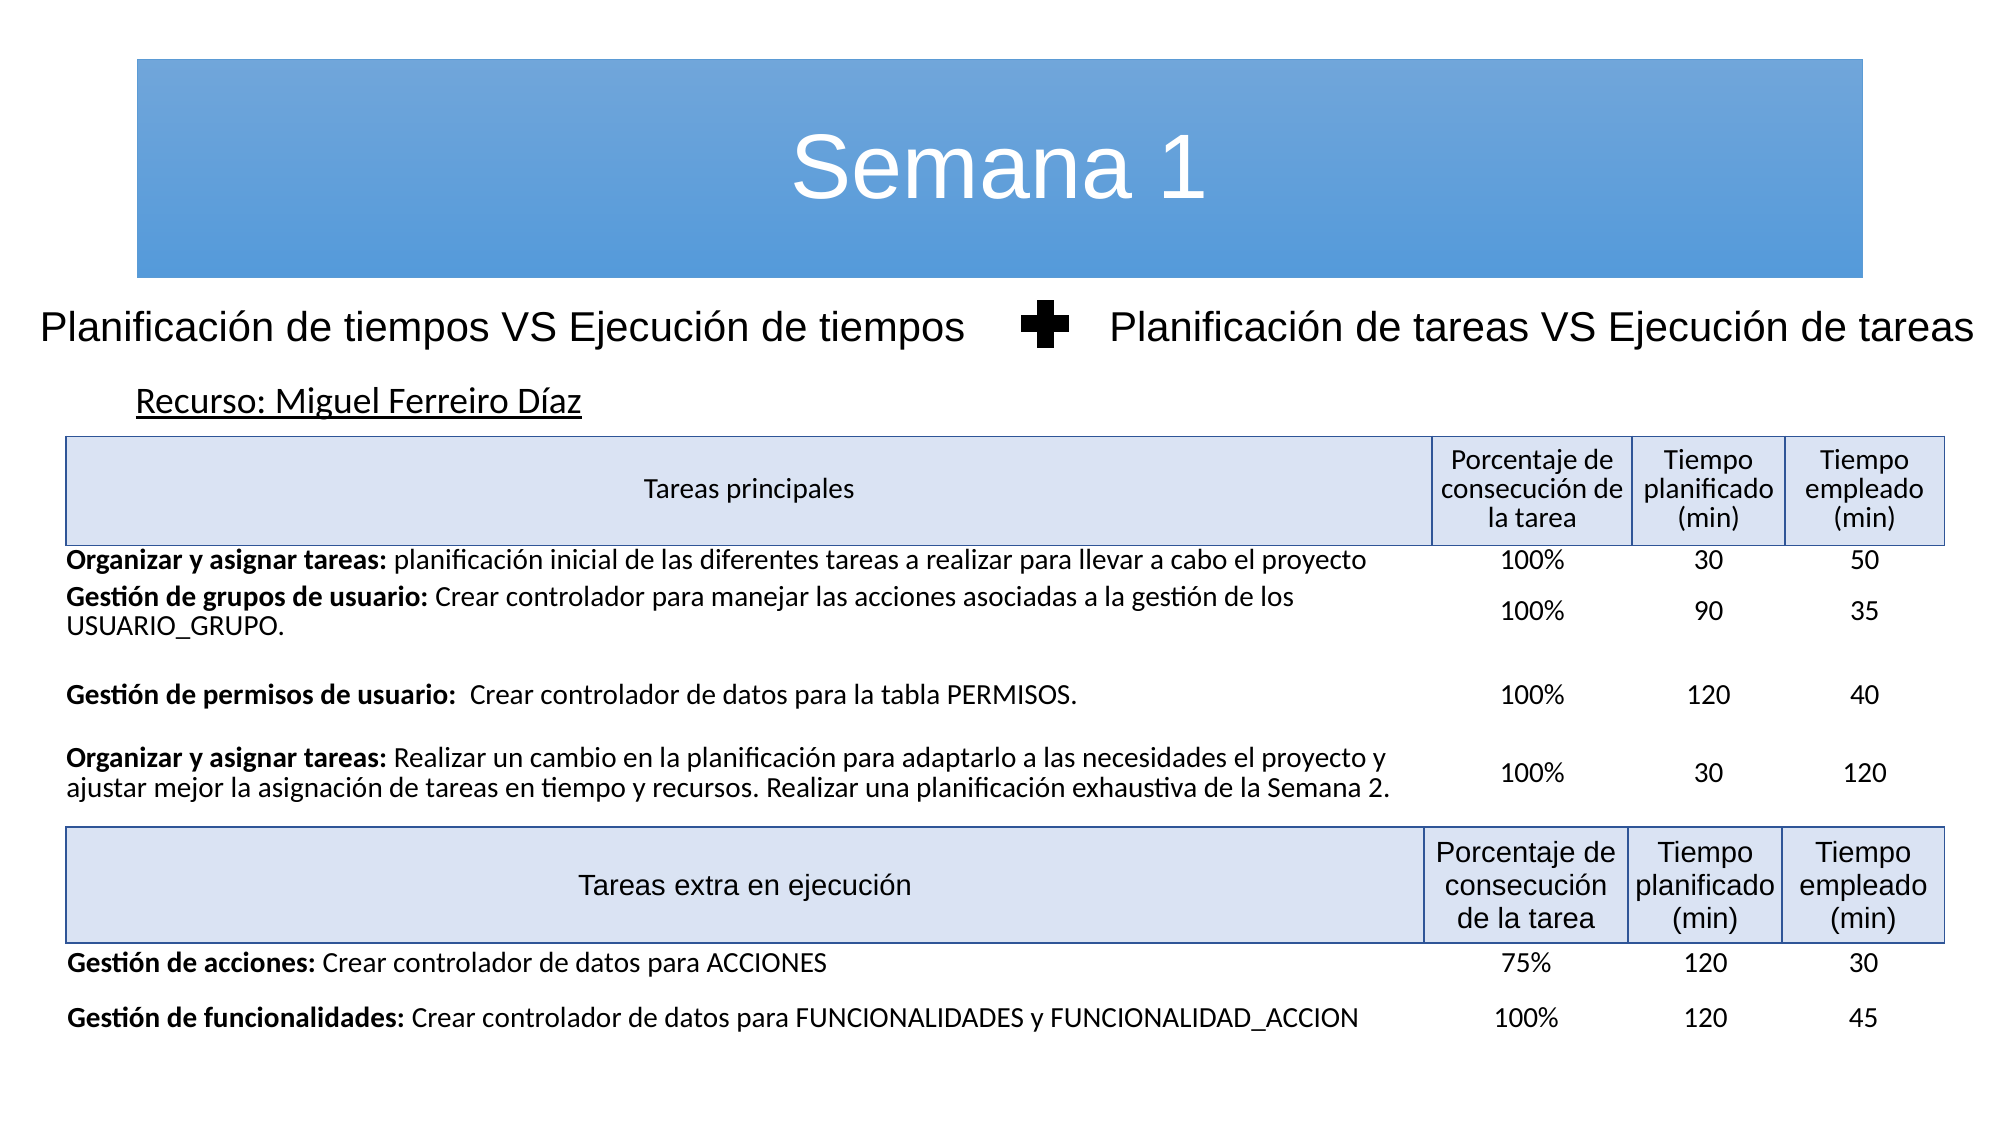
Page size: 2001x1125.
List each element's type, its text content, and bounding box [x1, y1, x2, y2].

table_cell Organizar y asignar tareas: Realizar un cambio en la planificación para adaptarlo a las necesidades el proyecto y ajustar mejor la asignación de tareas en tiempo y recursos. Realizar una planificación exhaustiva de la Semana 2. [66, 746, 1432, 804]
table_cell Gestión de permisos de usuario: Crear controlador de datos para la tabla PERMISOS. [66, 648, 1432, 746]
title Semana 1 [137, 59, 1863, 278]
text_box Planificación de tiempos VS Ejecución de tiempos [25, 292, 997, 358]
table_cell Organizar y asignar tareas: planificación inicial de las diferentes tareas a realizar para llevar a cabo el proyecto [66, 546, 1432, 578]
table_header Tiempo planificado (min) [1629, 828, 1781, 942]
table_cell 120 [1632, 648, 1785, 746]
table_header Tareas extra en ejecución [67, 828, 1423, 942]
text_box Planificación de tareas VS Ejecución de tareas [1094, 292, 2000, 358]
table_cell 75% [1424, 944, 1628, 986]
table_header Tiempo planificado (min) [1633, 437, 1784, 545]
table_cell 30 [1782, 944, 1944, 986]
table_cell 120 [1628, 986, 1782, 1052]
table_cell Gestión de funcionalidades: Crear controlador de datos para FUNCIONALIDADES y FUNCIONALIDAD_ACCION [66, 986, 1424, 1052]
table_cell 90 [1632, 578, 1785, 648]
table_header Tiempo empleado (min) [1783, 828, 1944, 942]
table_cell 50 [1785, 546, 1944, 578]
table_cell 100% [1432, 578, 1632, 648]
table_cell 120 [1628, 944, 1782, 986]
text_box Recurso: Miguel Ferreiro Díaz [120, 368, 672, 429]
table_cell 35 [1785, 578, 1944, 648]
text_box [1021, 300, 1069, 348]
table_cell 45 [1782, 986, 1944, 1052]
table_cell 40 [1785, 648, 1944, 746]
table_cell 100% [1432, 746, 1632, 804]
table_cell 30 [1632, 546, 1785, 578]
table_cell Gestión de acciones: Crear controlador de datos para ACCIONES [66, 944, 1424, 986]
table_header Tiempo empleado (min) [1786, 437, 1944, 545]
table_cell 100% [1424, 986, 1628, 1052]
table_header Tareas principales [67, 437, 1431, 545]
table_cell 100% [1432, 648, 1632, 746]
table_cell 100% [1432, 546, 1632, 578]
table_cell Gestión de grupos de usuario: Crear controlador para manejar las acciones asociadas a la gestión de los USUARIO_GRUPO. [66, 578, 1432, 648]
table_header Porcentaje de consecución de la tarea [1425, 828, 1627, 942]
table_cell 120 [1785, 746, 1944, 804]
table_header Porcentaje de consecución de la tarea [1433, 437, 1631, 545]
table_cell 30 [1632, 746, 1785, 804]
